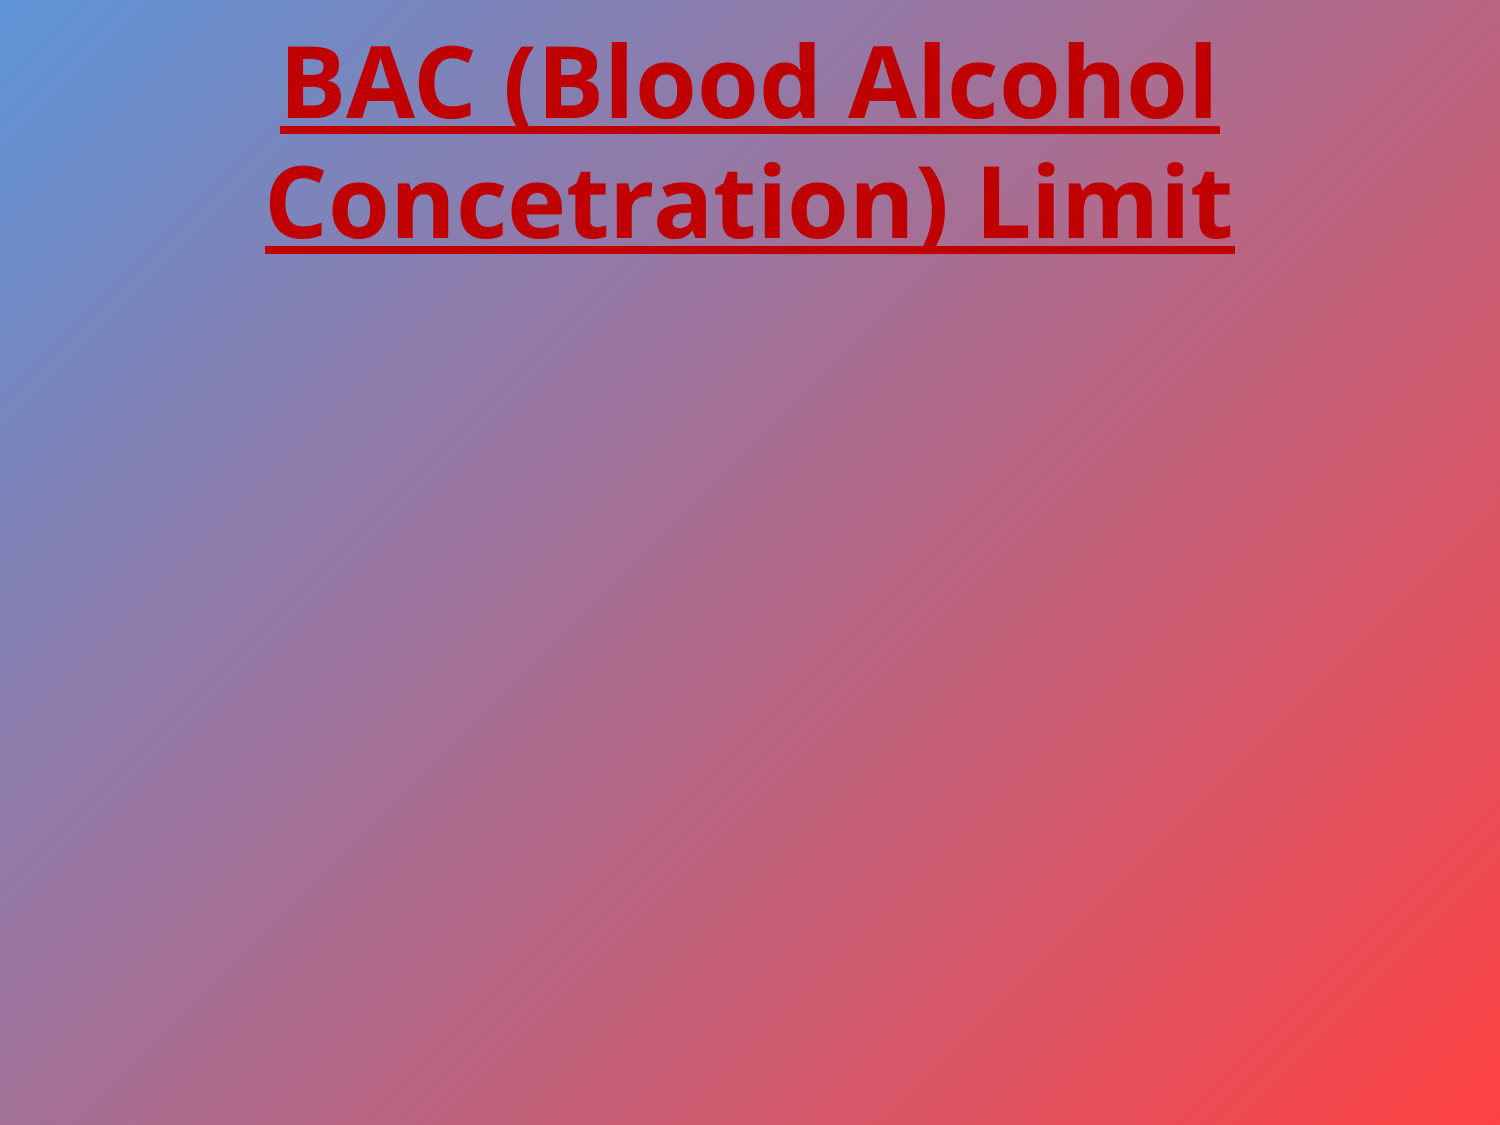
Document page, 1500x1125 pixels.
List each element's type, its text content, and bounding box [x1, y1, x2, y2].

title BAC (Blood Alcohol Concetration) Limit [75, 45, 1425, 233]
